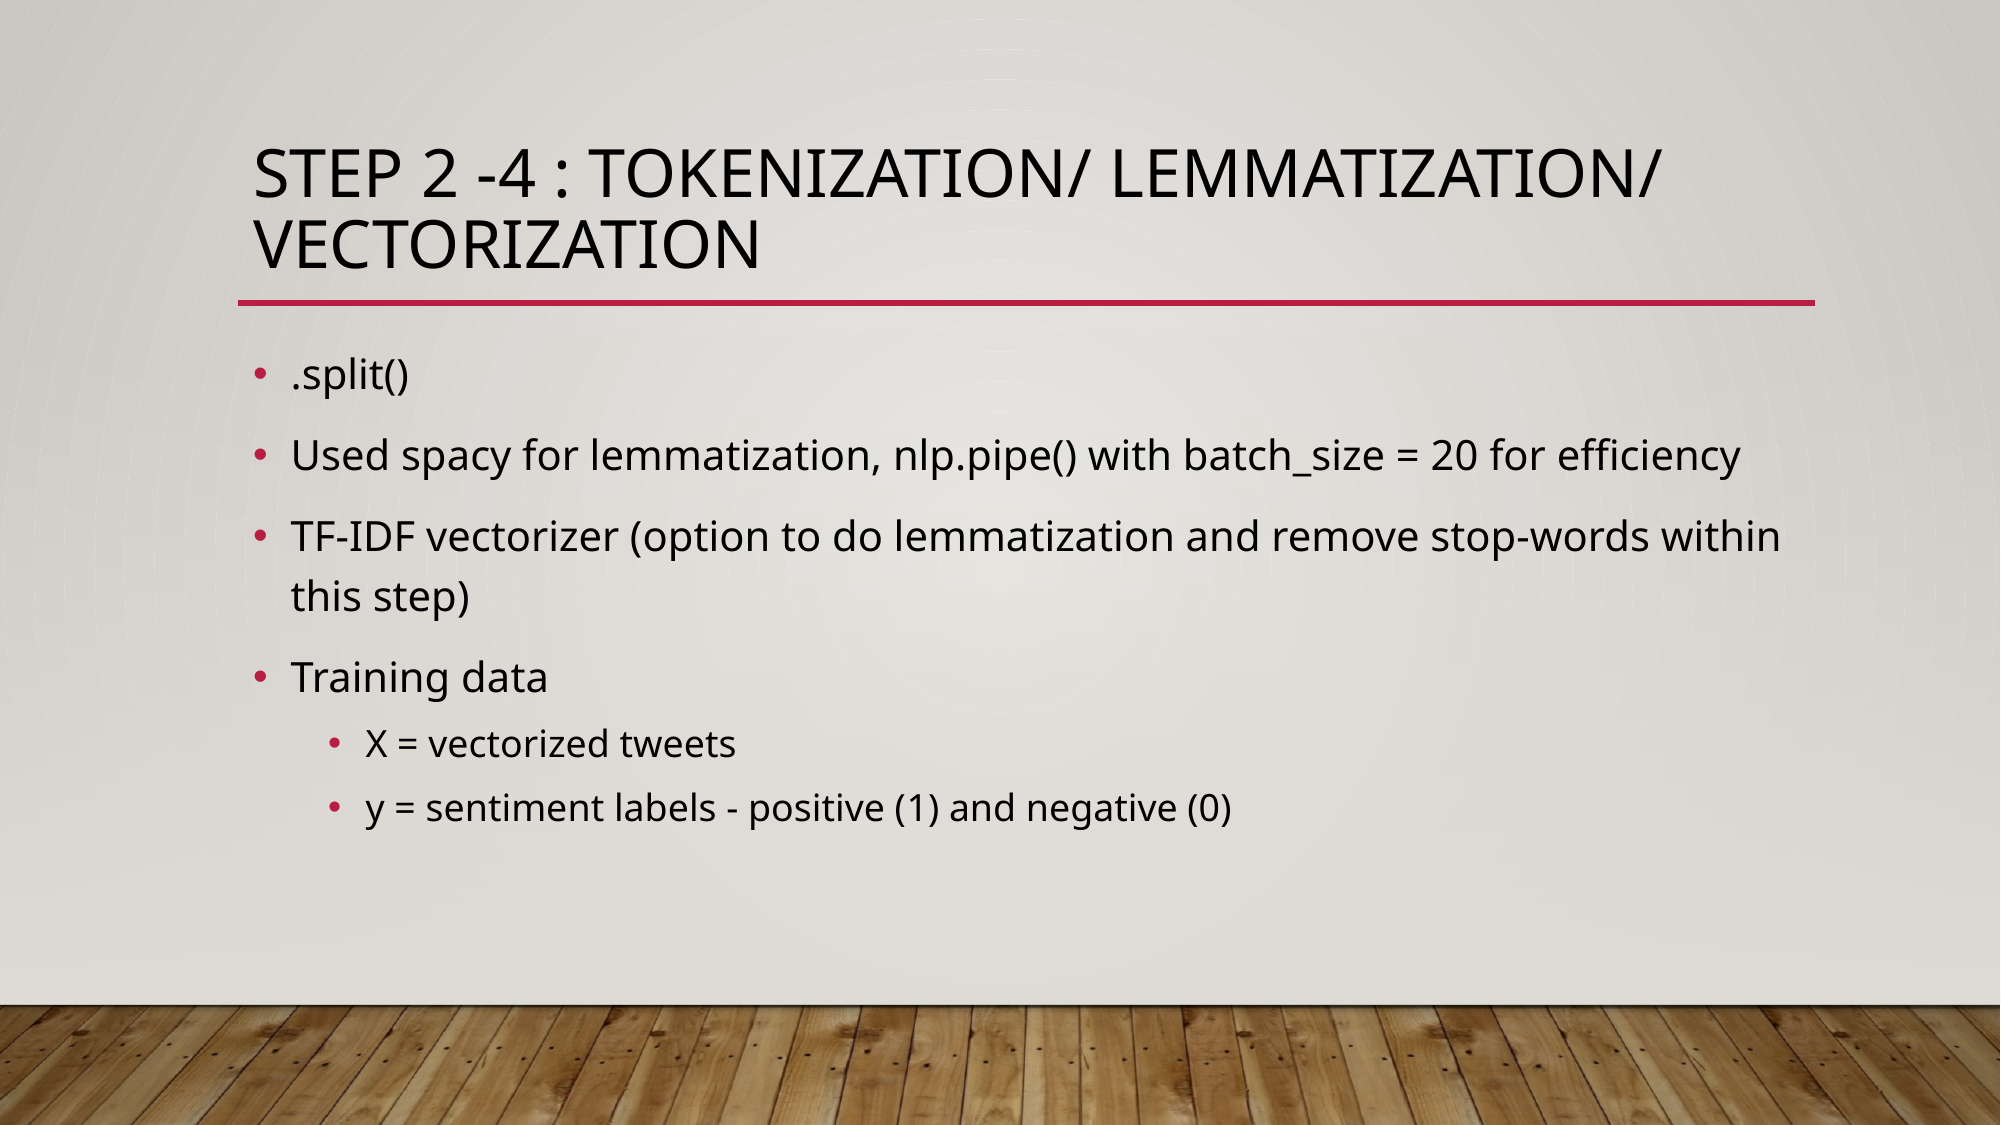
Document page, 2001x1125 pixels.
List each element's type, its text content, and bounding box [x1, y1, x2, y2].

picture [0, 1005, 2000, 1125]
title Step 2 -4 : Tokenization/ Lemmatization/ vectorization [238, 131, 1814, 305]
list .split() Used spacy for lemmatization, nlp.pipe() with batch_size = 20 for efficiency TF-IDF vectorizer (option to do lemmatization and remove stop-words within this step) Training data X = vectorized tweets y = sentiment labels - positive (1) and negative (0) [238, 330, 1814, 897]
